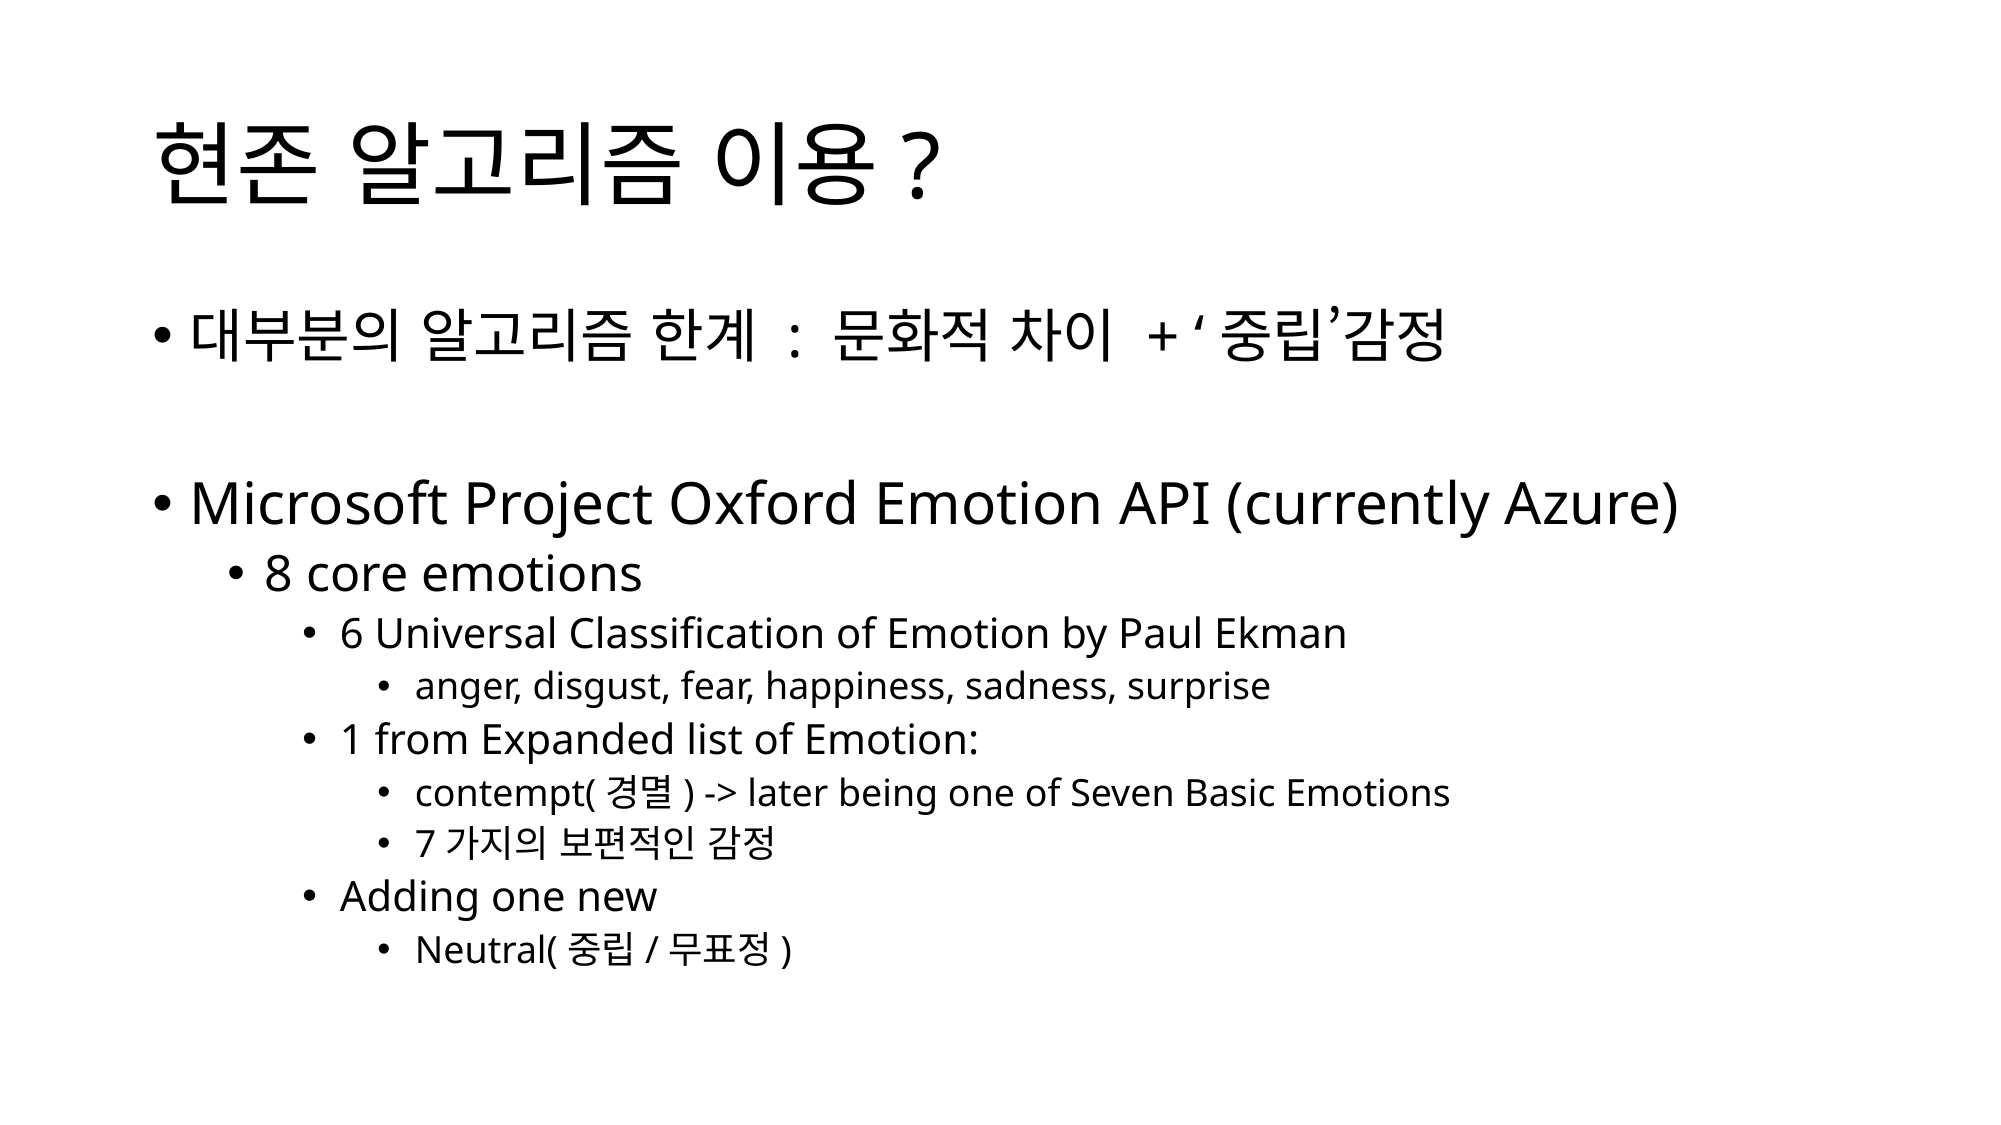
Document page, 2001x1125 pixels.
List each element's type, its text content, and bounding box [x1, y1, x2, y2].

list 대부분의 알고리즘 한계 : 문화적 차이 + ‘중립’감정 Microsoft Project Oxford Emotion API (currently Azure) 8 core emotions 6 Universal Classification of Emotion by Paul Ekman anger, disgust, fear, happiness, sadness, surprise 1 from Expanded list of Emotion: contempt(경멸) -> later being one of Seven Basic Emotions 7가지의 보편적인 감정 Adding one new Neutral(중립/무표정) [137, 299, 1863, 1014]
title 현존 알고리즘 이용? [137, 59, 1863, 278]
